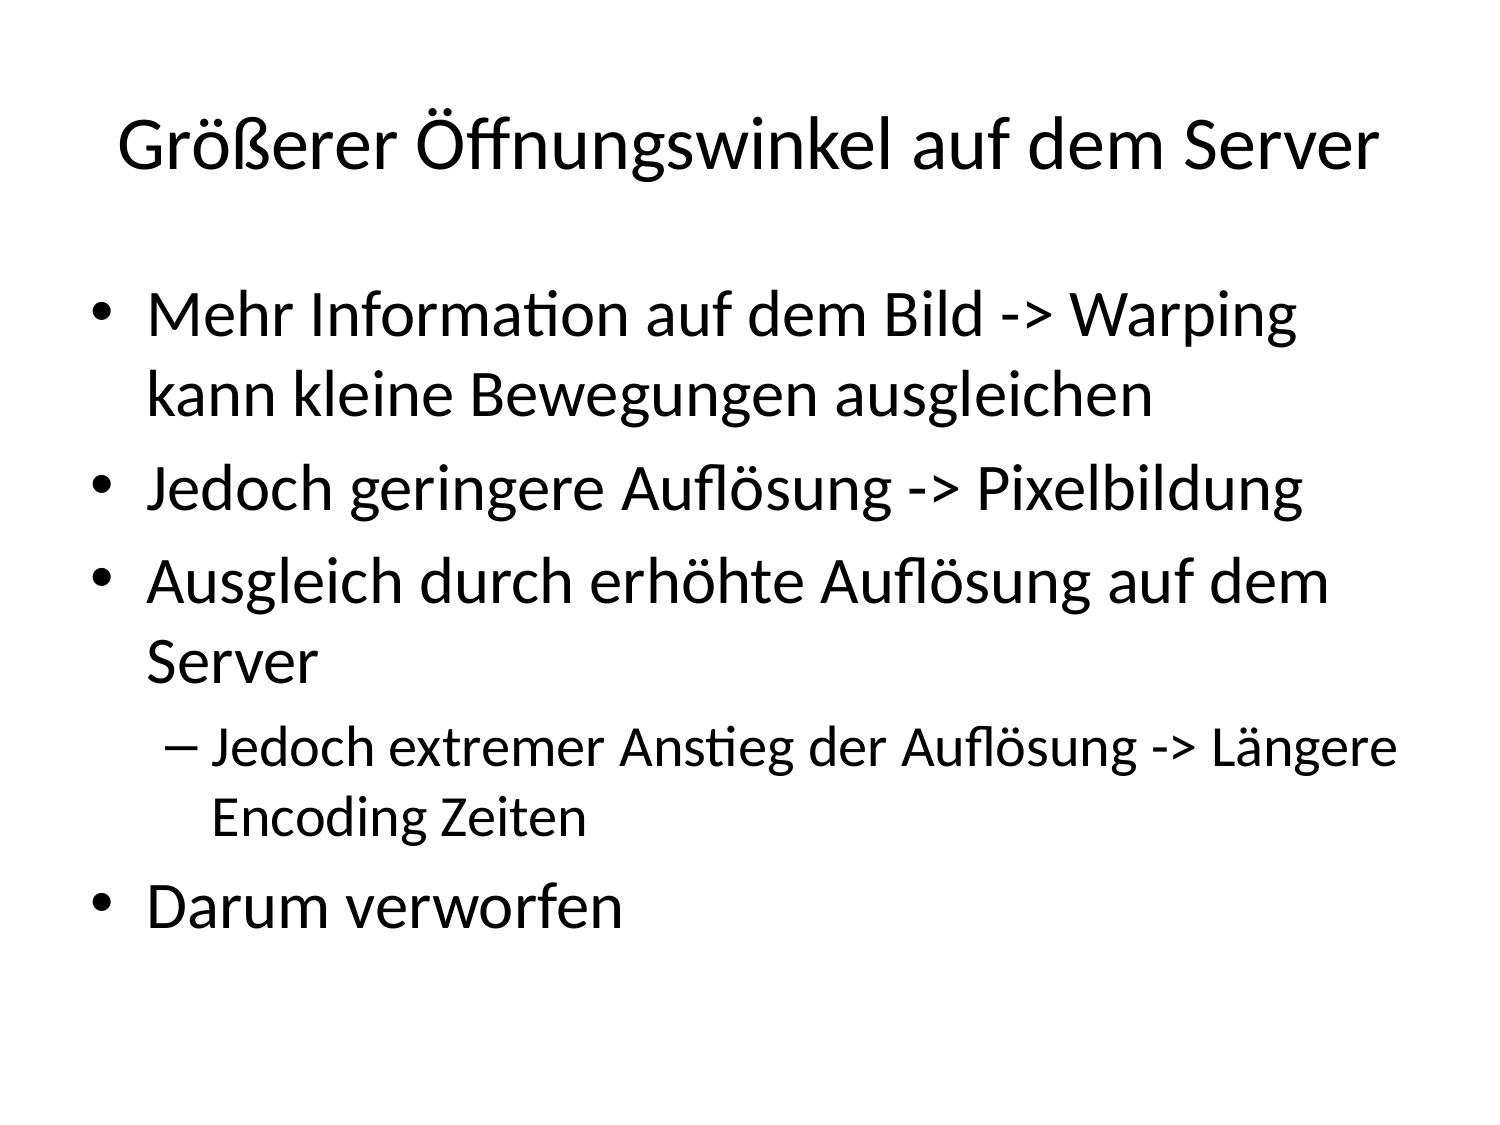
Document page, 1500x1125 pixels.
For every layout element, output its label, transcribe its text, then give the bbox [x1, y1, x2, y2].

list Mehr Information auf dem Bild -> Warping kann kleine Bewegungen ausgleichen Jedoch geringere Auflösung -> Pixelbildung Ausgleich durch erhöhte Auflösung auf dem Server Jedoch extremer Anstieg der Auflösung -> Längere Encoding Zeiten Darum verworfen [75, 262, 1425, 1005]
title Größerer Öffnungswinkel auf dem Server [75, 45, 1425, 233]
